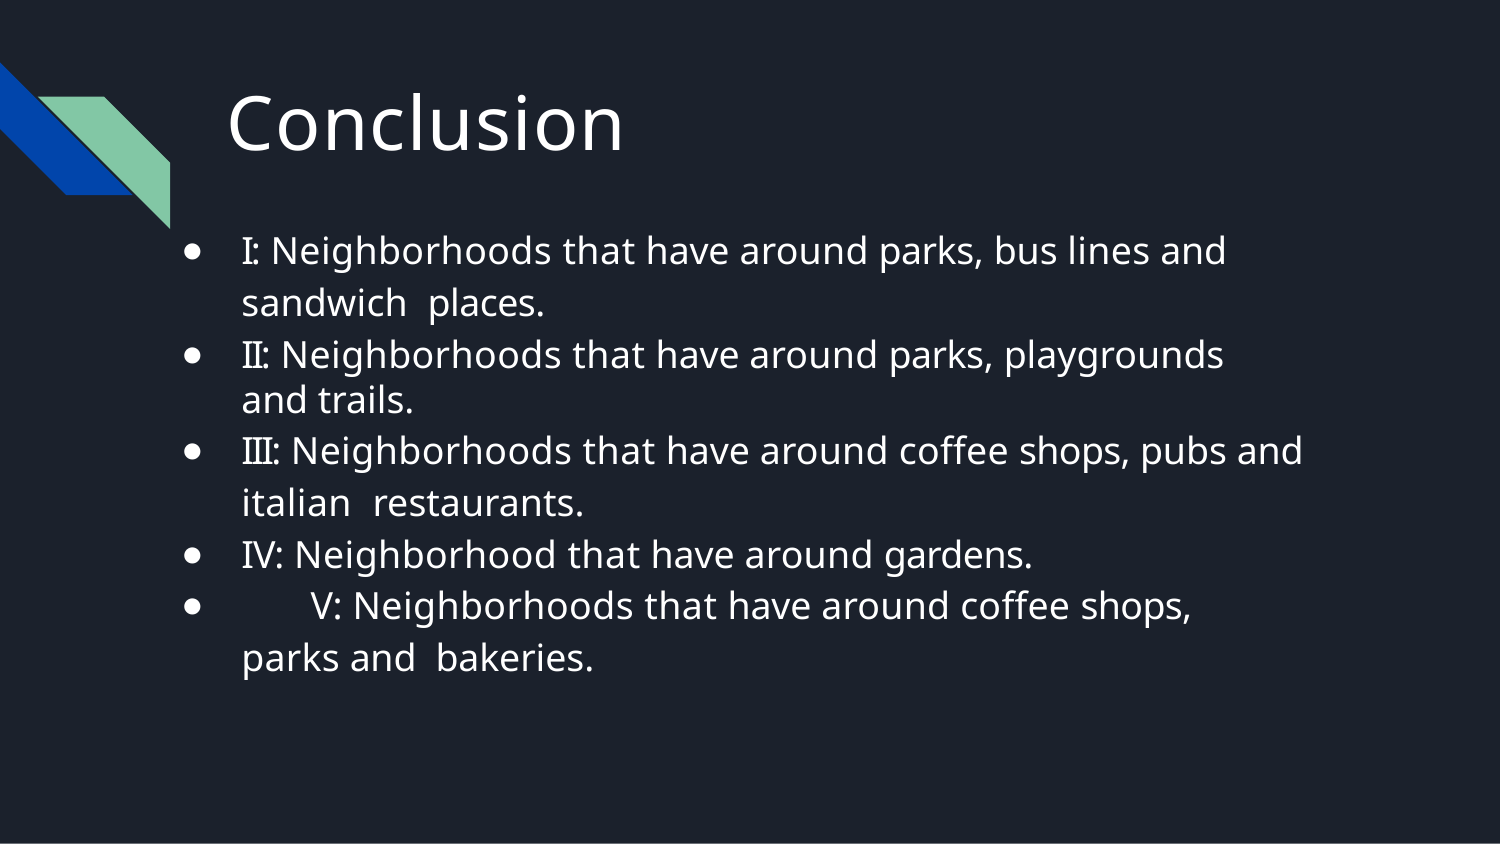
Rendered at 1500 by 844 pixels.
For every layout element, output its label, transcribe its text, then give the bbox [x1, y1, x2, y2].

title Conclusion [224, 73, 649, 217]
text_box I: Neighborhoods that have around parks, bus lines and sandwich places. II: Neighborhoods that have around parks, playgrounds and trails. III: Neighborhoods that have around coffee shops, pubs and italian restaurants. IV: Neighborhood that have around gardens. V: Neighborhoods that have around coffee shops, parks and bakeries. [179, 218, 1319, 679]
